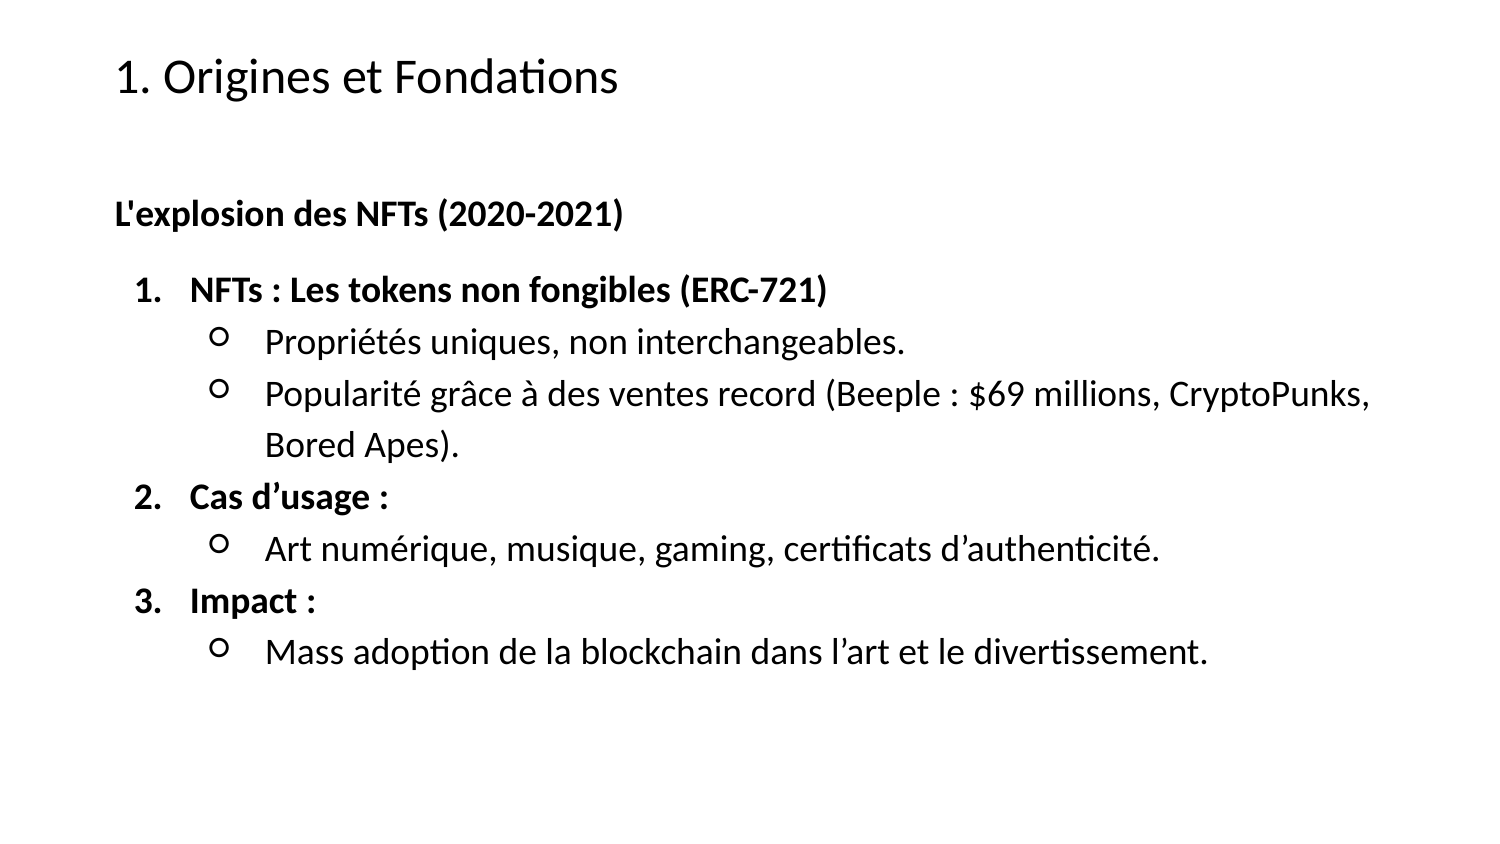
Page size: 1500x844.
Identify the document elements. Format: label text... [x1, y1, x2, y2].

text_box L'explosion des NFTs (2020-2021) NFTs : Les tokens non fongibles (ERC-721) Propriétés uniques, non interchangeables. Popularité grâce à des ventes record (Beeple : $69 millions, CryptoPunks, Bored Apes). Cas d’usage : Art numérique, musique, gaming, certificats d’authenticité. Impact : Mass adoption de la blockchain dans l’art et le divertissement. [103, 176, 1399, 678]
text_box 1. Origines et Fondations [103, 44, 1397, 117]
